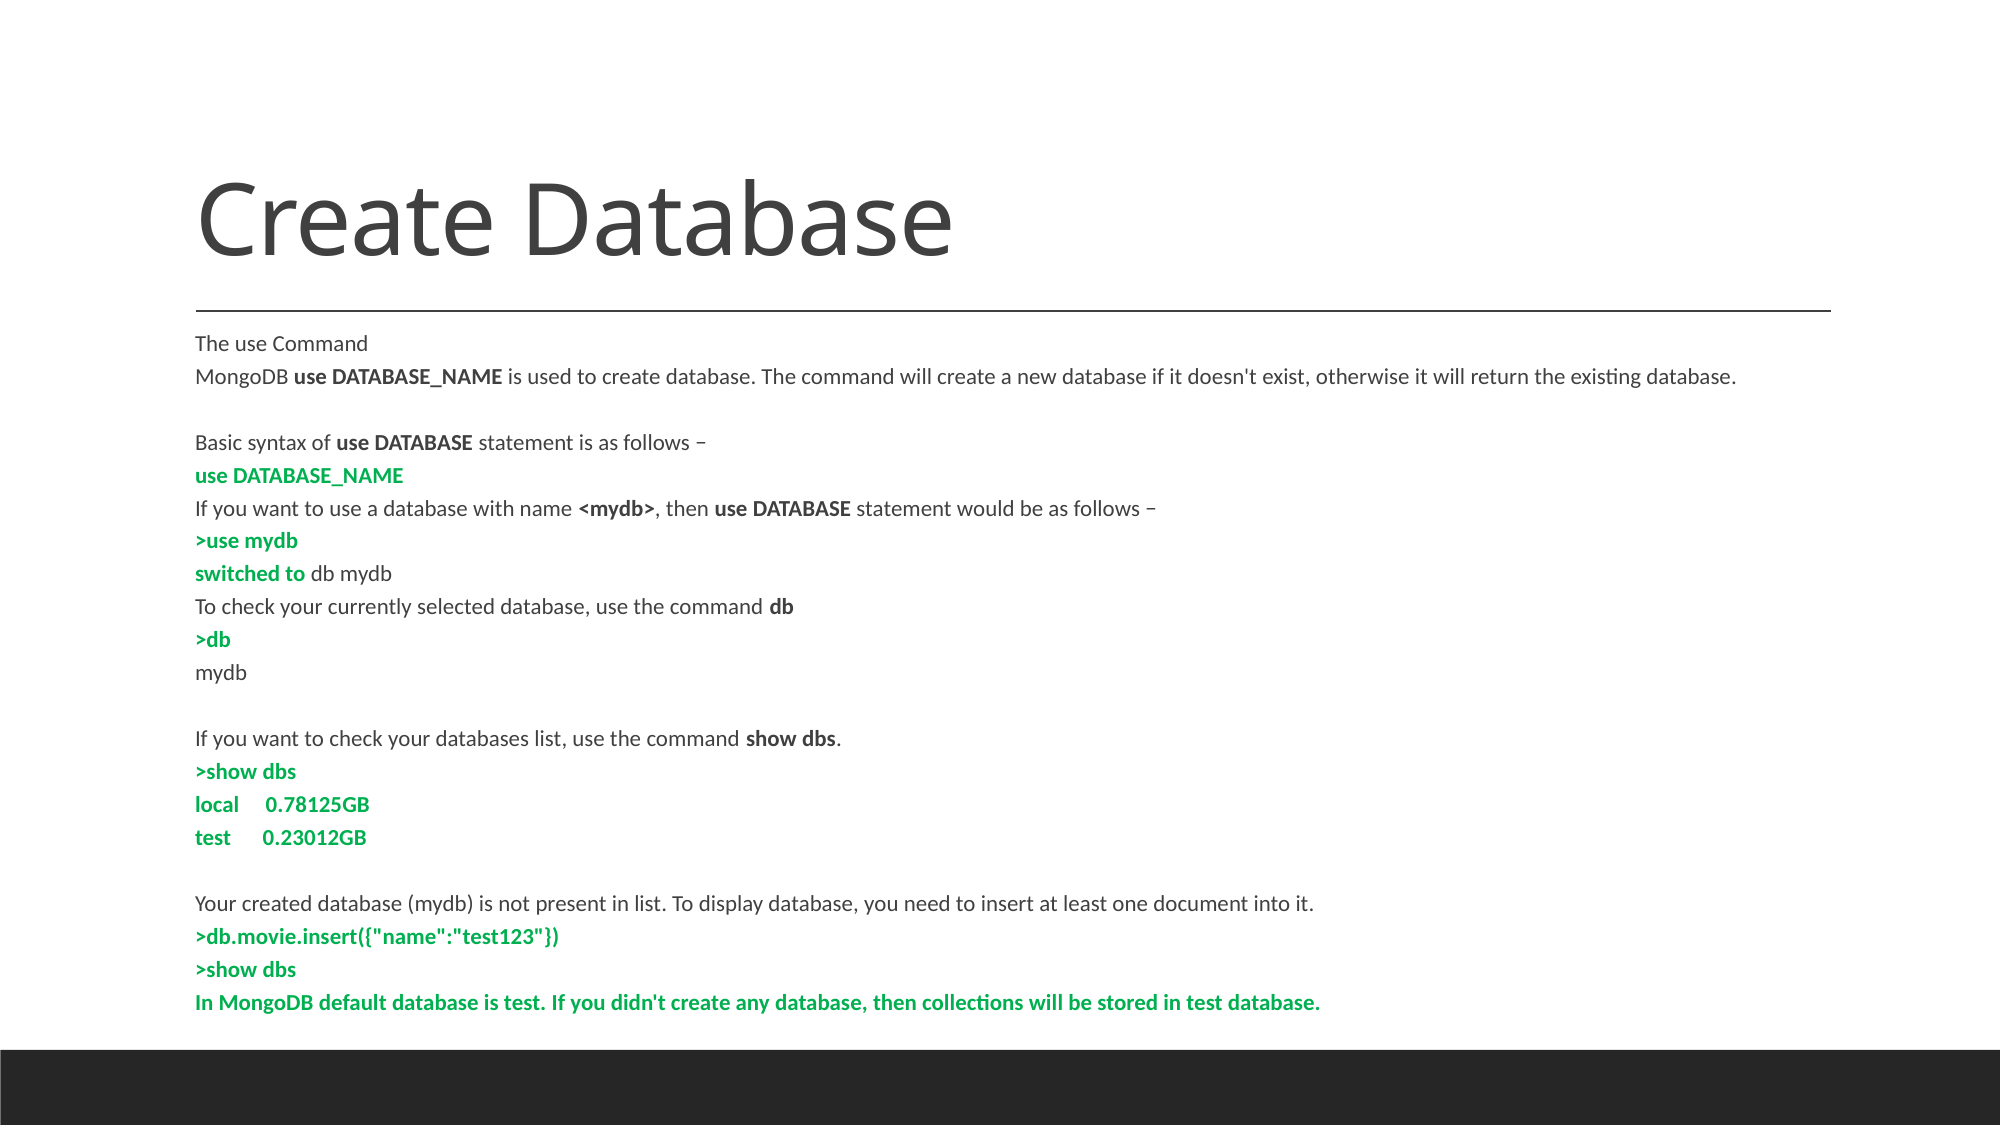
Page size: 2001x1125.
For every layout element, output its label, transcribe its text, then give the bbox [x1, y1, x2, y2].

title Create Database [180, 47, 1830, 285]
list The use Command MongoDB use DATABASE_NAME is used to create database. The command will create a new database if it doesn't exist, otherwise it will return the existing database. Basic syntax of use DATABASE statement is as follows − use DATABASE_NAME If you want to use a database with name <mydb>, then use DATABASE statement would be as follows − >use mydb switched to db mydb To check your currently selected database, use the command db >db mydb If you want to check your databases list, use the command show dbs. >show dbs local 0.78125GB test 0.23012GB Your created database (mydb) is not present in list. To display database, you need to insert at least one document into it. >db.movie.insert({"name":"test123"}) >show dbs In MongoDB default database is test. If you didn't create any database, then collections will be stored in test database. [180, 315, 1955, 1024]
